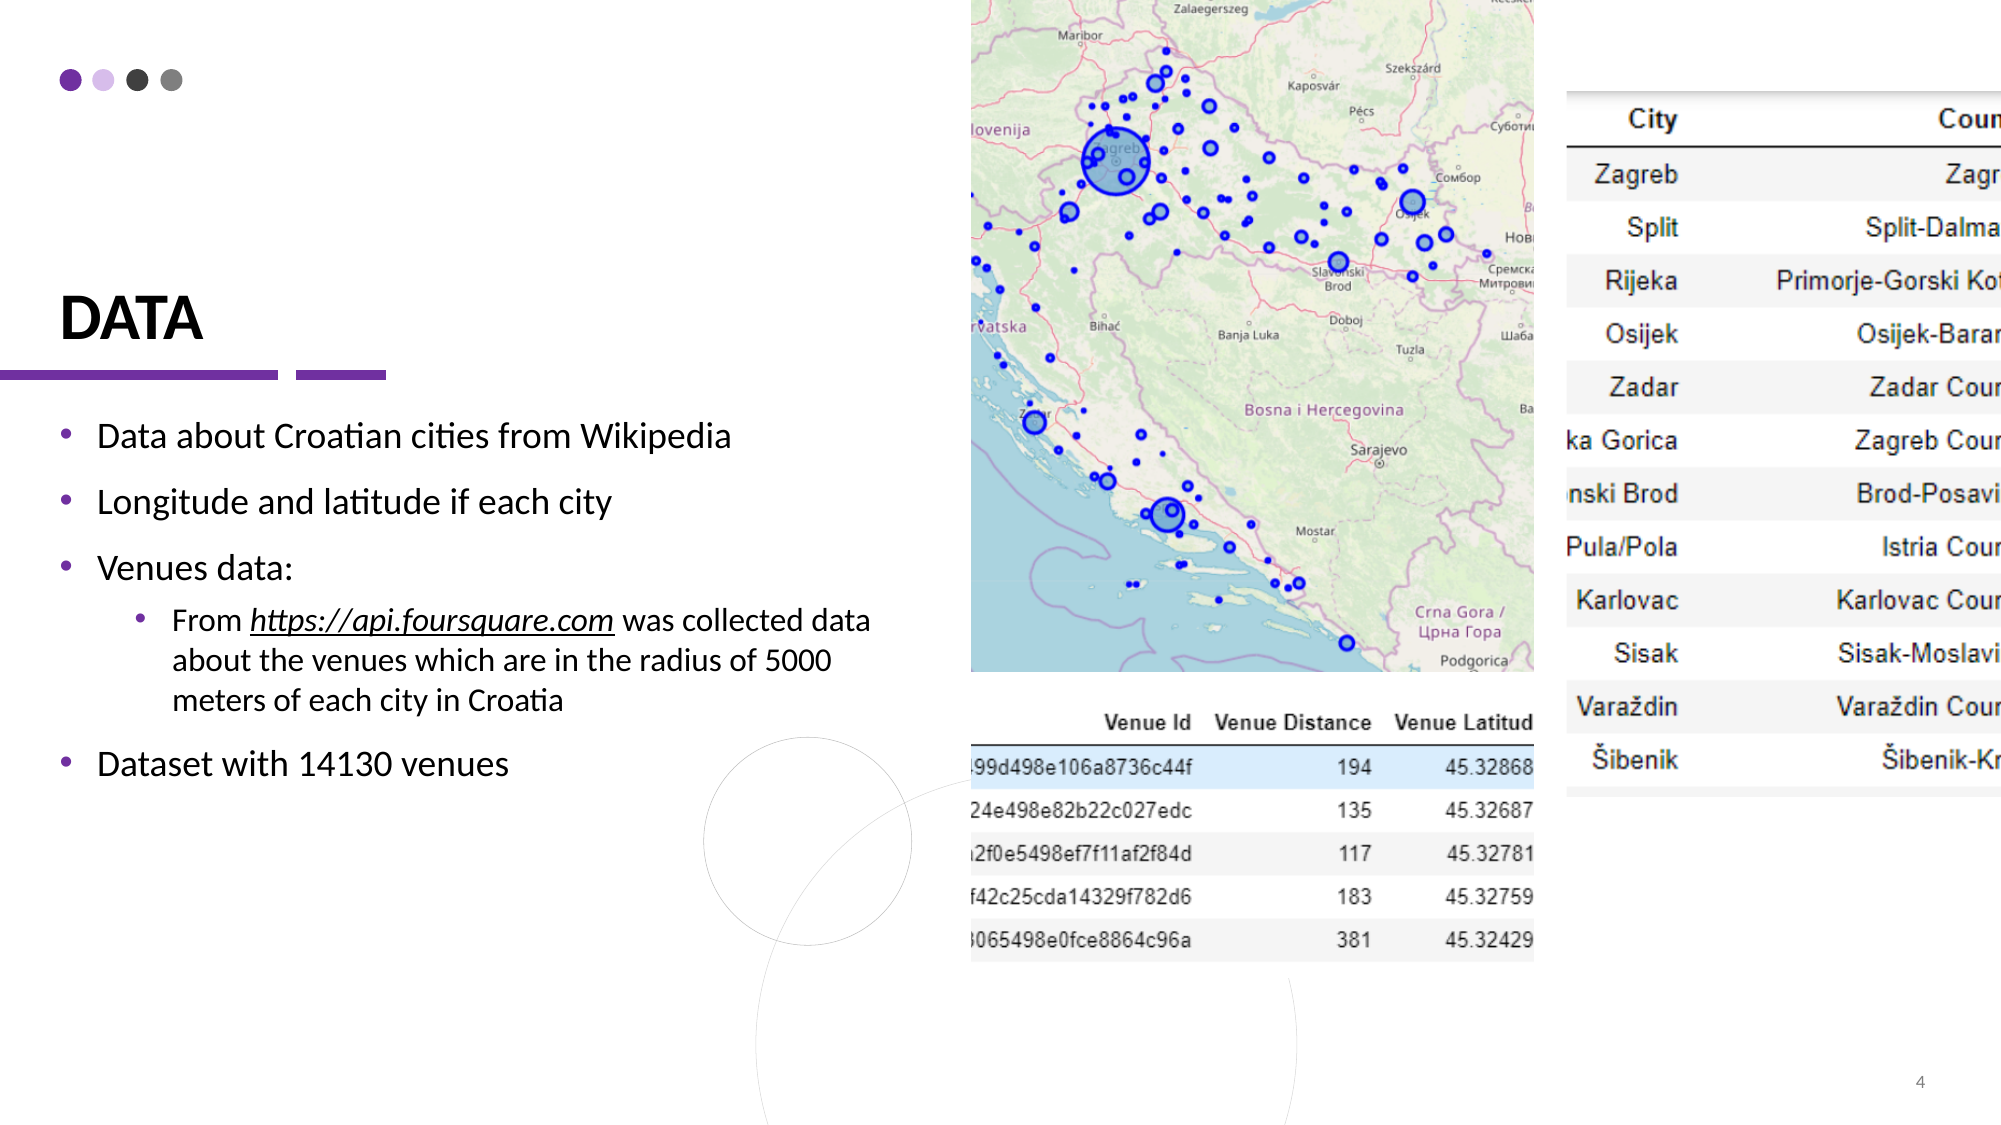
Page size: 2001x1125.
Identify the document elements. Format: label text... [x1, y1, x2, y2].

slide_number 4 [1490, 1060, 1941, 1102]
picture [971, 703, 1534, 978]
list Data about Croatian cities from Wikipedia Longitude and latitude if each city Venues data: From https://api.foursquare.com was collected data about the venues which are in the radius of 5000 meters of each city in Croatia Dataset with 14130 venues [59, 411, 912, 978]
title DATA [59, 171, 953, 355]
picture [971, 0, 1534, 672]
picture [1566, 91, 2001, 797]
